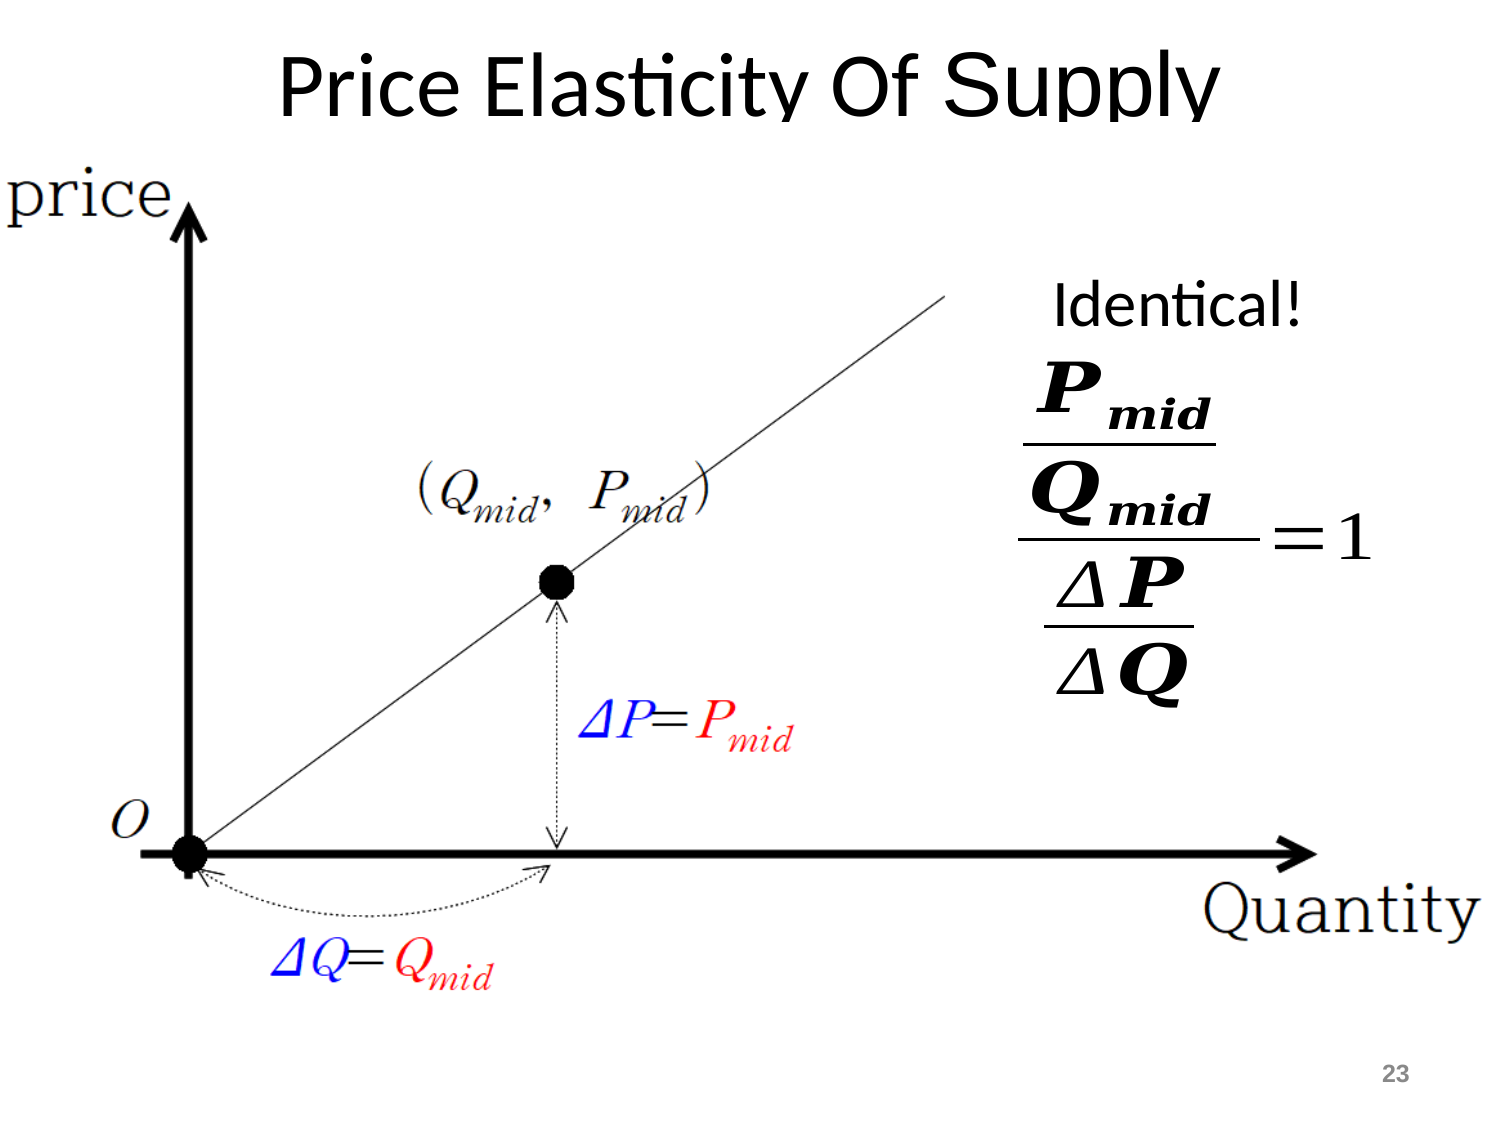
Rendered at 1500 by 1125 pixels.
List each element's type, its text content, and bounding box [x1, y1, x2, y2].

picture [0, 121, 1500, 1004]
text_box Price Elasticity Of Supply [0, 0, 1500, 121]
slide_number 23 [1074, 1042, 1425, 1103]
